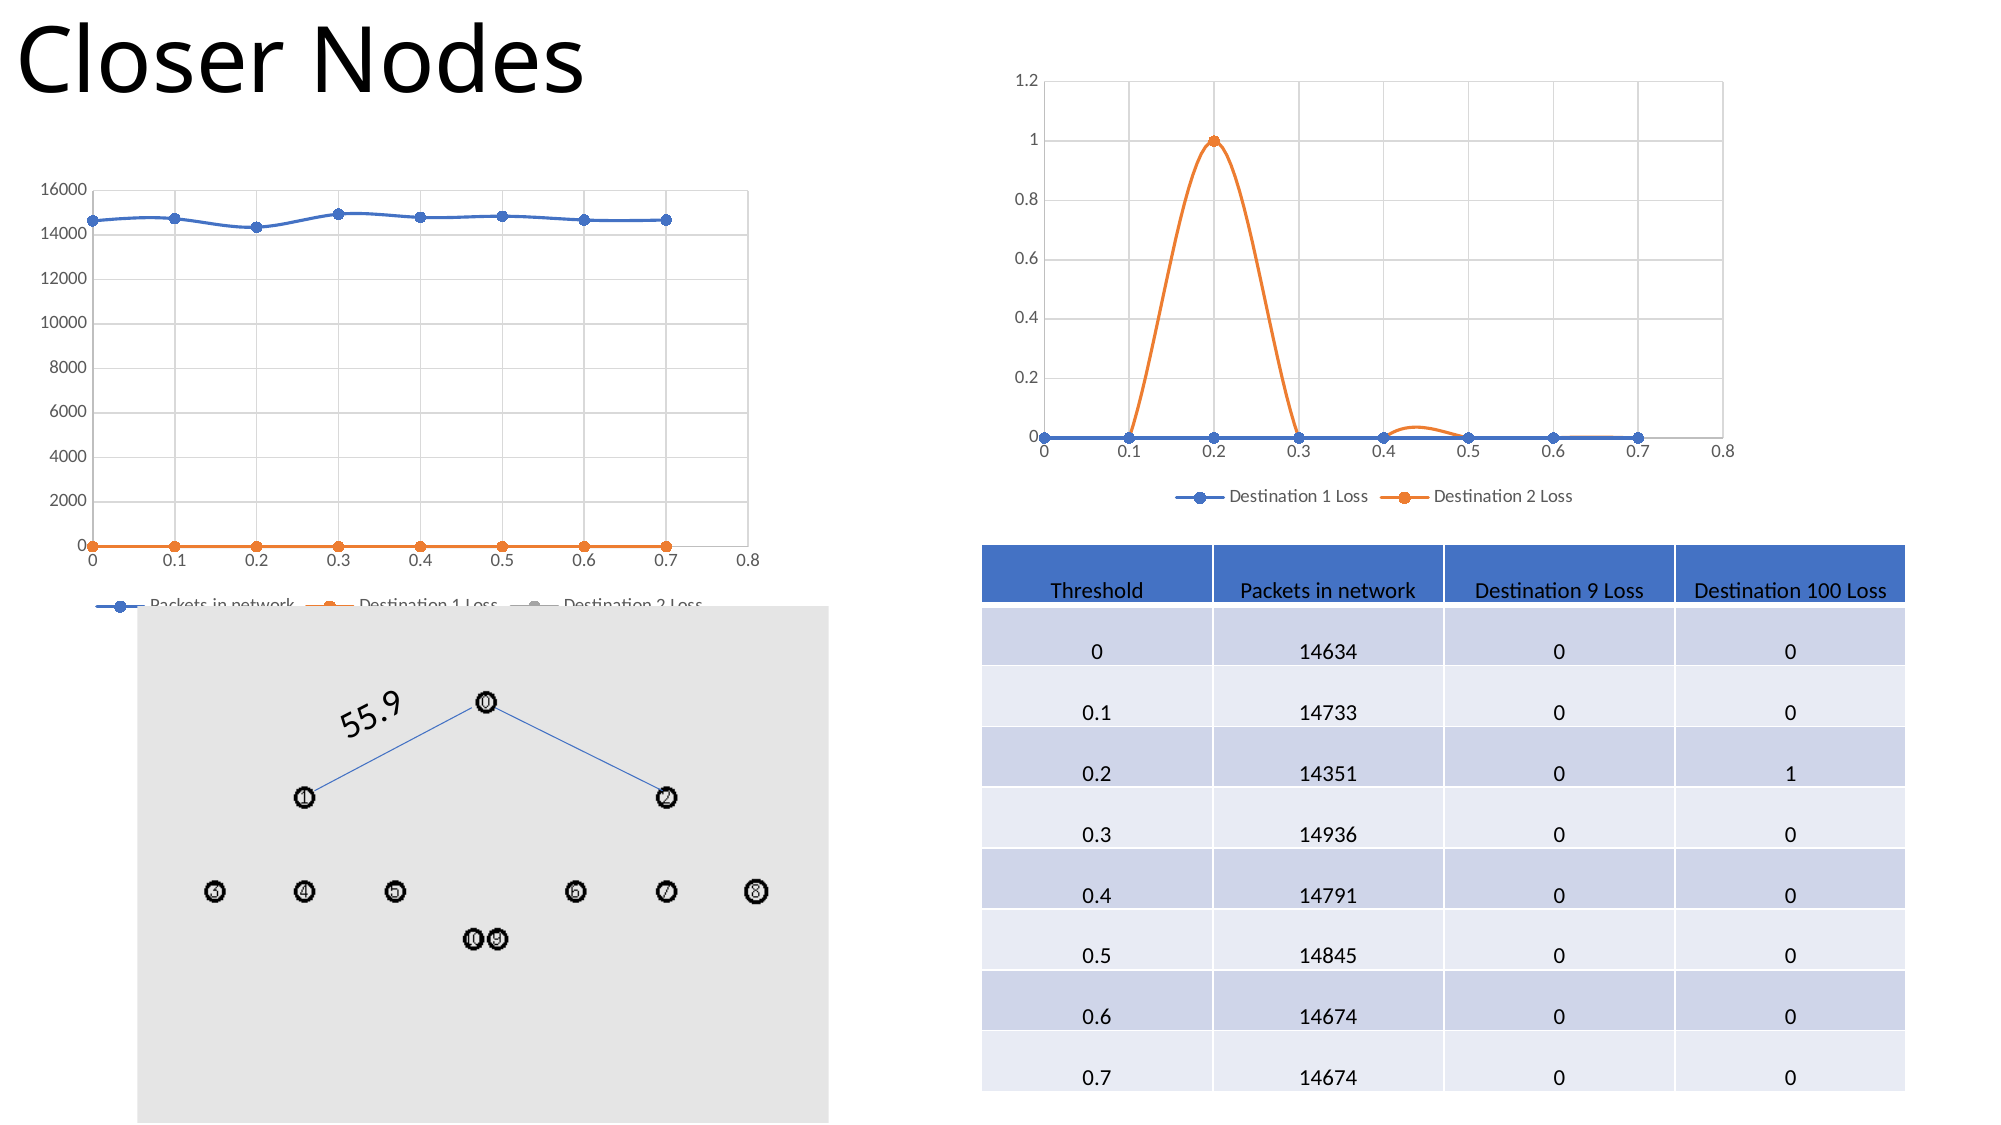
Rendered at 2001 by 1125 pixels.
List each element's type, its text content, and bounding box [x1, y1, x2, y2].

table_cell 1 [1676, 727, 1905, 786]
table_header Packets in network [1214, 545, 1443, 602]
table_cell 0 [1445, 849, 1674, 908]
table_cell 0 [1676, 849, 1905, 908]
table_cell 0 [1676, 910, 1905, 969]
table_cell 14634 [1214, 608, 1443, 665]
table_cell 14845 [1214, 910, 1443, 969]
table_cell 14733 [1214, 666, 1443, 726]
table_cell 0.1 [982, 666, 1212, 726]
table_cell 0.5 [982, 910, 1212, 969]
table_cell 0.3 [982, 788, 1212, 847]
table_cell 0 [1676, 971, 1905, 1030]
table_cell 0 [1445, 1031, 1674, 1091]
table_cell 0 [982, 608, 1212, 665]
table_cell 14674 [1214, 1031, 1443, 1091]
table_cell 14351 [1214, 727, 1443, 786]
chart [999, 63, 1750, 514]
table_cell 14674 [1214, 971, 1443, 1030]
table_cell 0.6 [982, 971, 1212, 1030]
table_cell 0 [1445, 666, 1674, 726]
chart [24, 171, 775, 623]
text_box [314, 707, 472, 791]
table_cell 0 [1445, 727, 1674, 786]
table_cell 0 [1445, 788, 1674, 847]
table_cell 0.2 [982, 727, 1212, 786]
table_cell 14791 [1214, 849, 1443, 908]
table_cell 0 [1676, 788, 1905, 847]
table_cell 14936 [1214, 788, 1443, 847]
table_cell 0 [1445, 971, 1674, 1030]
table_header Destination 9 Loss [1445, 545, 1674, 602]
title Closer Nodes [0, 0, 1725, 173]
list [137, 606, 829, 1123]
table_cell 0 [1676, 1031, 1905, 1091]
table_cell 0.4 [982, 849, 1212, 908]
table_cell 0 [1676, 666, 1905, 726]
table_cell 0 [1676, 608, 1905, 665]
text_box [495, 707, 663, 791]
table_header Threshold [982, 545, 1212, 602]
table_header Destination 100 Loss [1676, 545, 1905, 602]
table_cell 0 [1445, 608, 1674, 665]
table_cell 0 [1445, 910, 1674, 969]
table_cell 0.7 [982, 1031, 1212, 1091]
